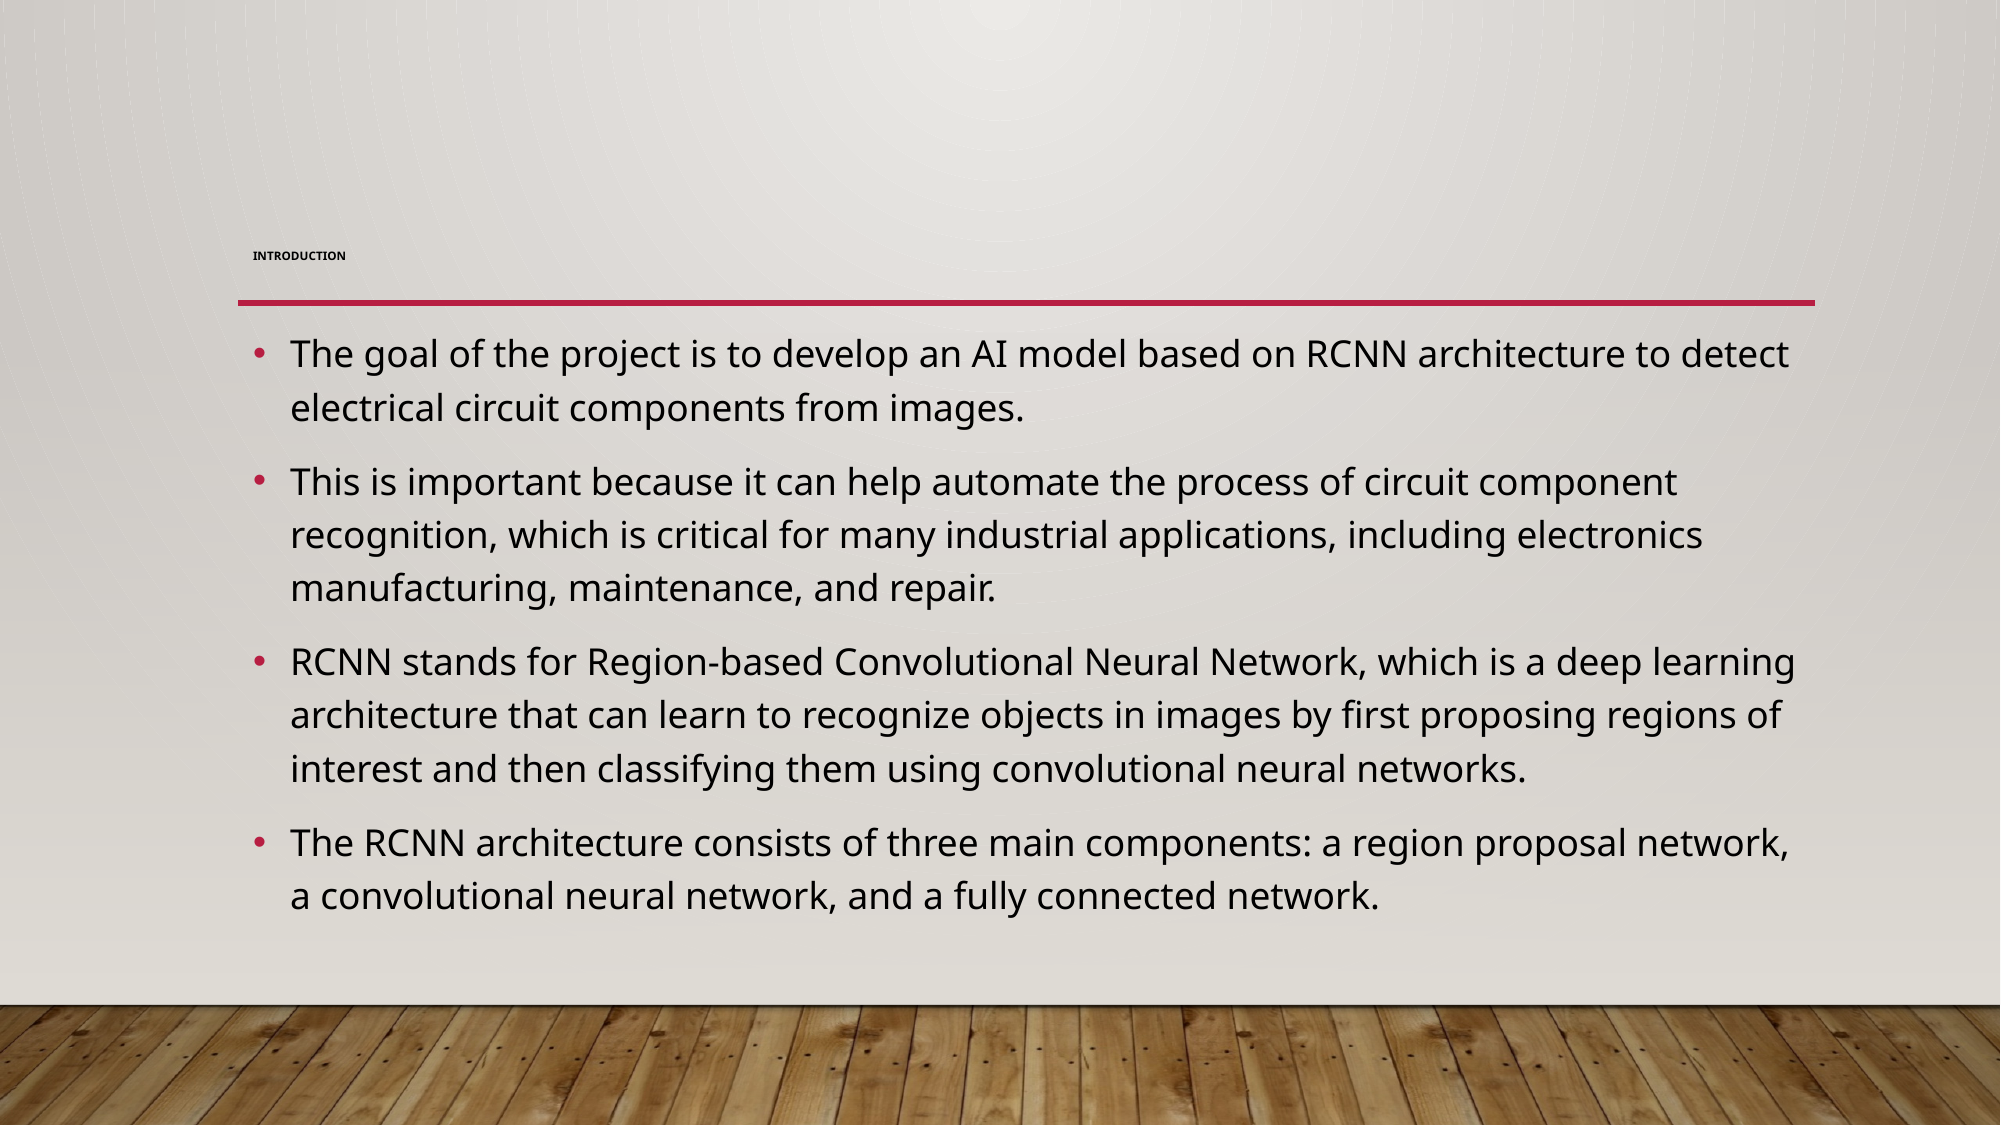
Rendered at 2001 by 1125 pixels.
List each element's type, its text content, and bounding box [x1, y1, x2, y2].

picture [0, 1005, 2000, 1125]
title Introduction [238, 242, 1670, 294]
list The goal of the project is to develop an AI model based on RCNN architecture to detect electrical circuit components from images. This is important because it can help automate the process of circuit component recognition, which is critical for many industrial applications, including electronics manufacturing, maintenance, and repair. RCNN stands for Region-based Convolutional Neural Network, which is a deep learning architecture that can learn to recognize objects in images by first proposing regions of interest and then classifying them using convolutional neural networks. The RCNN architecture consists of three main components: a region proposal network, a convolutional neural network, and a fully connected network. [238, 314, 1814, 927]
